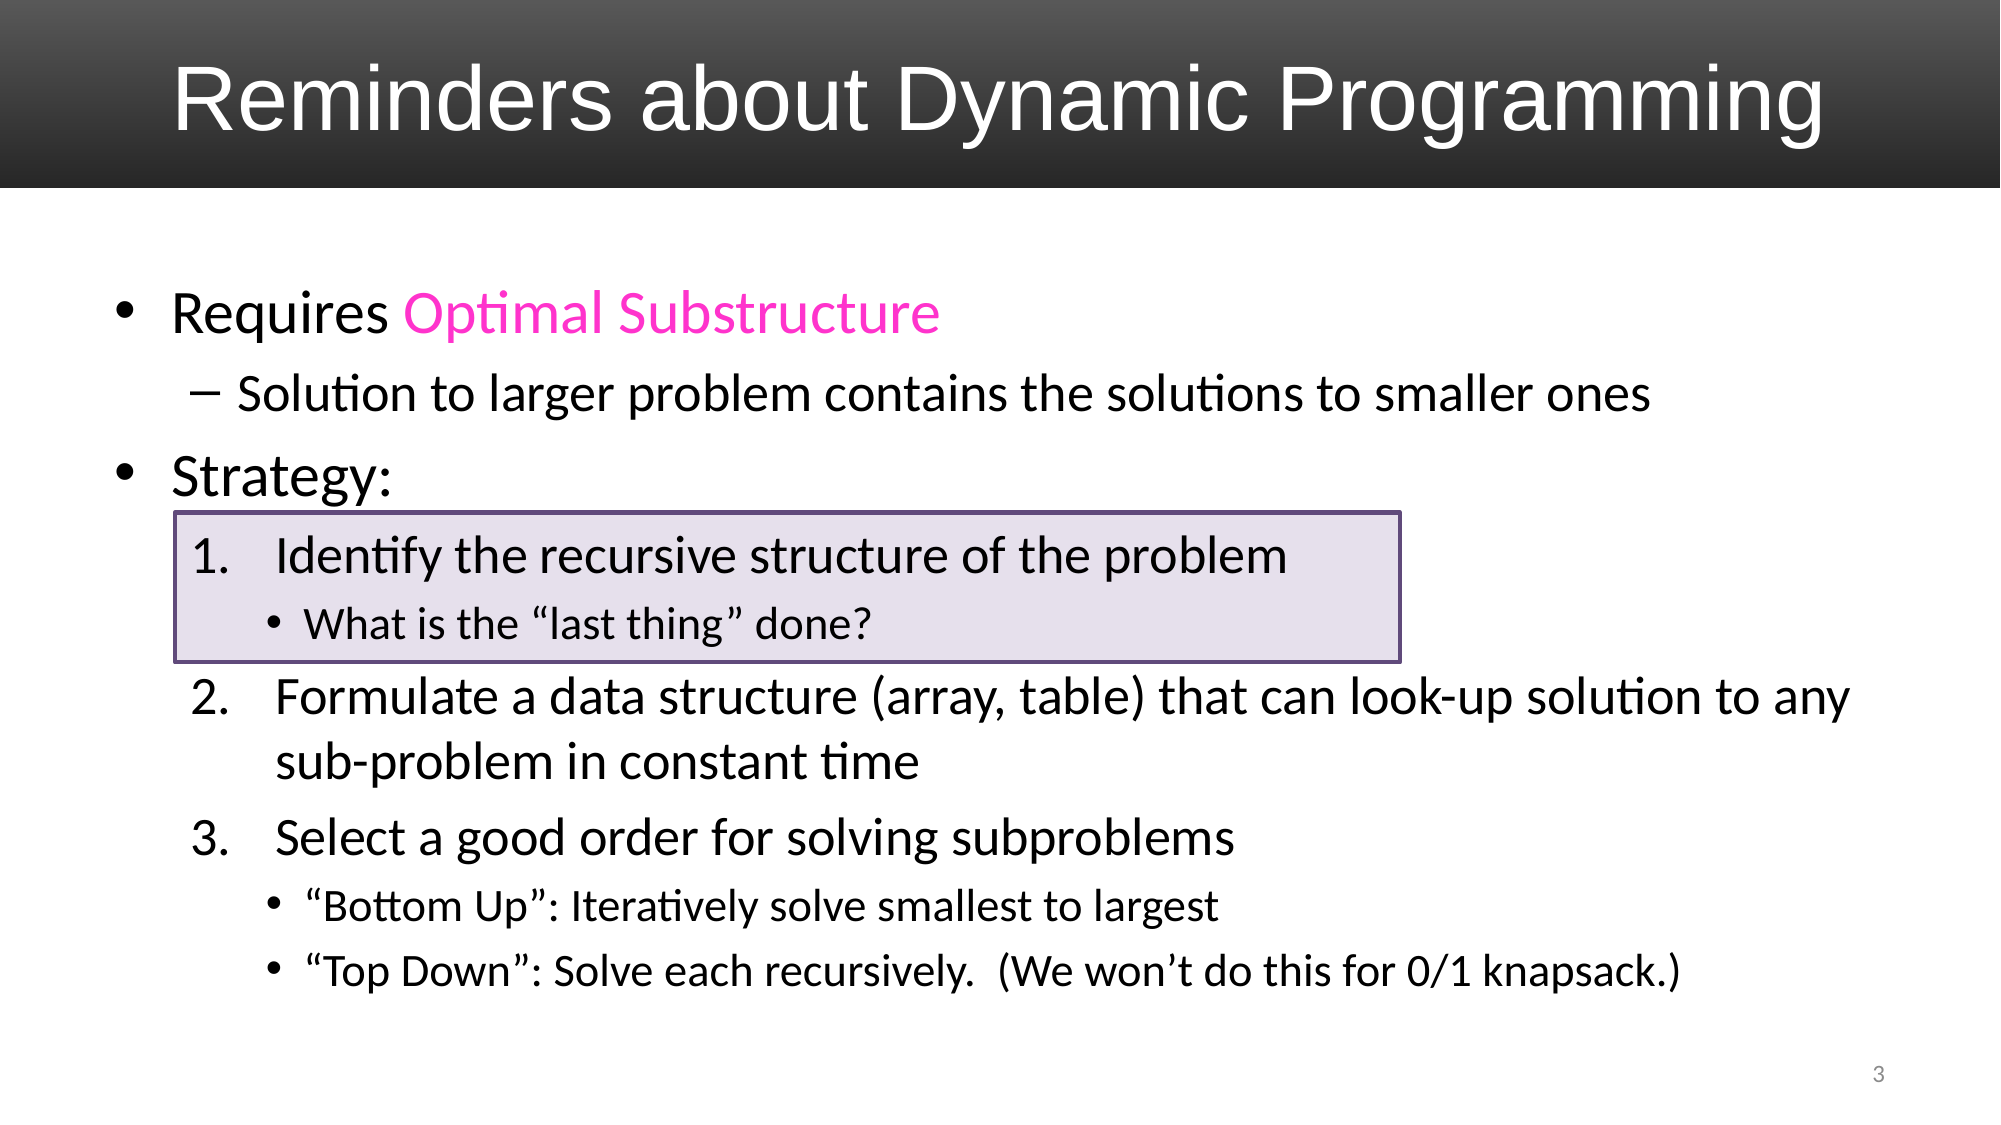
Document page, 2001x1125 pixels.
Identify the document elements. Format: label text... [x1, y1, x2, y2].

list Requires Optimal Substructure Solution to larger problem contains the solutions to smaller ones Strategy: Identify the recursive structure of the problem What is the “last thing” done? Formulate a data structure (array, table) that can look-up solution to any sub-problem in constant time Select a good order for solving subproblems “Bottom Up”: Iteratively solve smallest to largest “Top Down”: Solve each recursively. (We won’t do this for 0/1 knapsack.) [99, 262, 1900, 1005]
slide_number 3 [1433, 1042, 1900, 1103]
title Reminders about Dynamic Programming [99, 24, 1900, 163]
